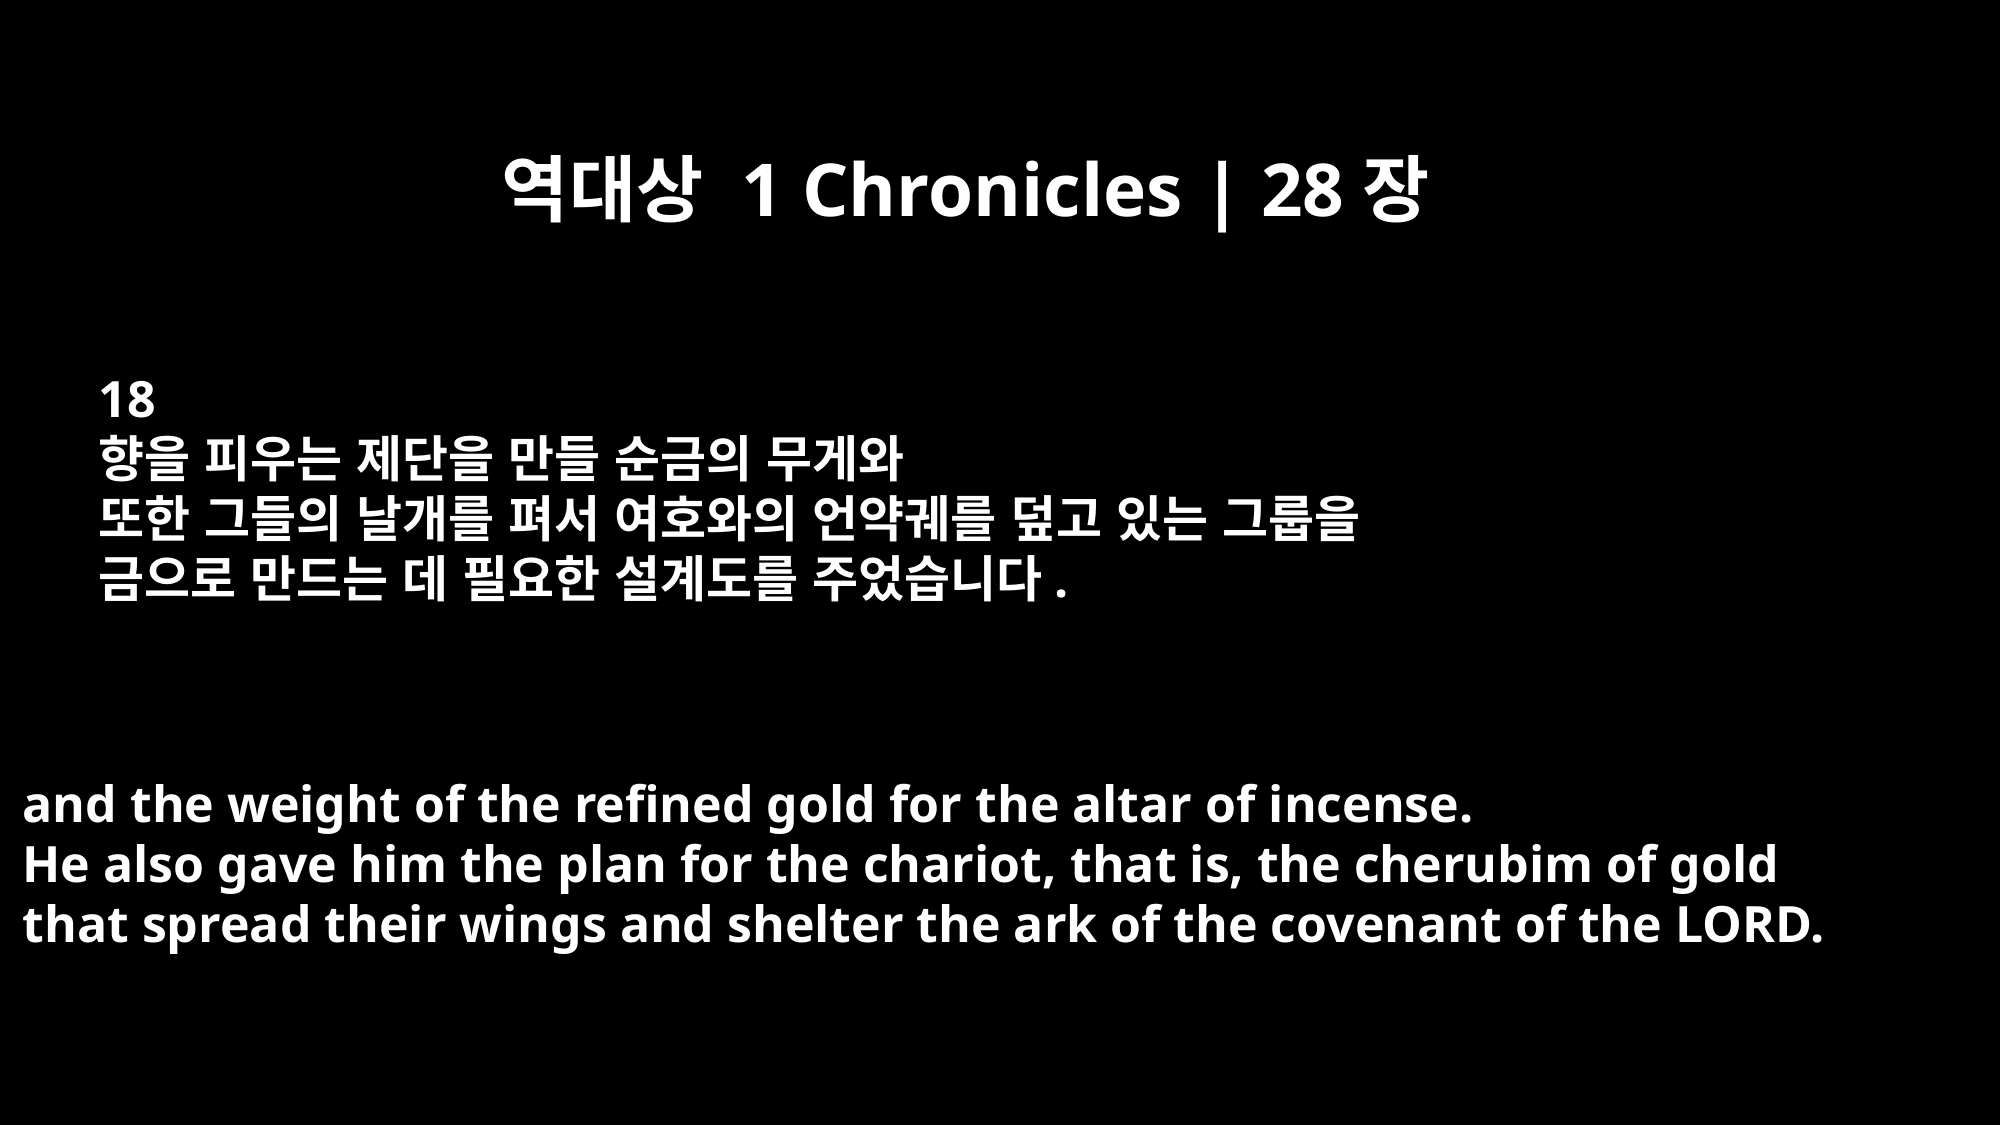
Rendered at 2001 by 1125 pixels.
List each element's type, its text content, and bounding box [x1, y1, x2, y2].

text_box 역대상 1 Chronicles | 28장 [487, 136, 1445, 239]
text_box 18 향을 피우는 제단을 만들 순금의 무게와 또한 그들의 날개를 펴서 여호와의 언약궤를 덮고 있는 그룹을 금으로 만드는 데 필요한 설계도를 주었습니다. [83, 359, 1376, 615]
text_box and the weight of the refined gold for the altar of incense. He also gave him the plan for the chariot, that is, the cherubim of gold that spread their wings and shelter the ark of the covenant of the LORD. [7, 764, 1840, 960]
